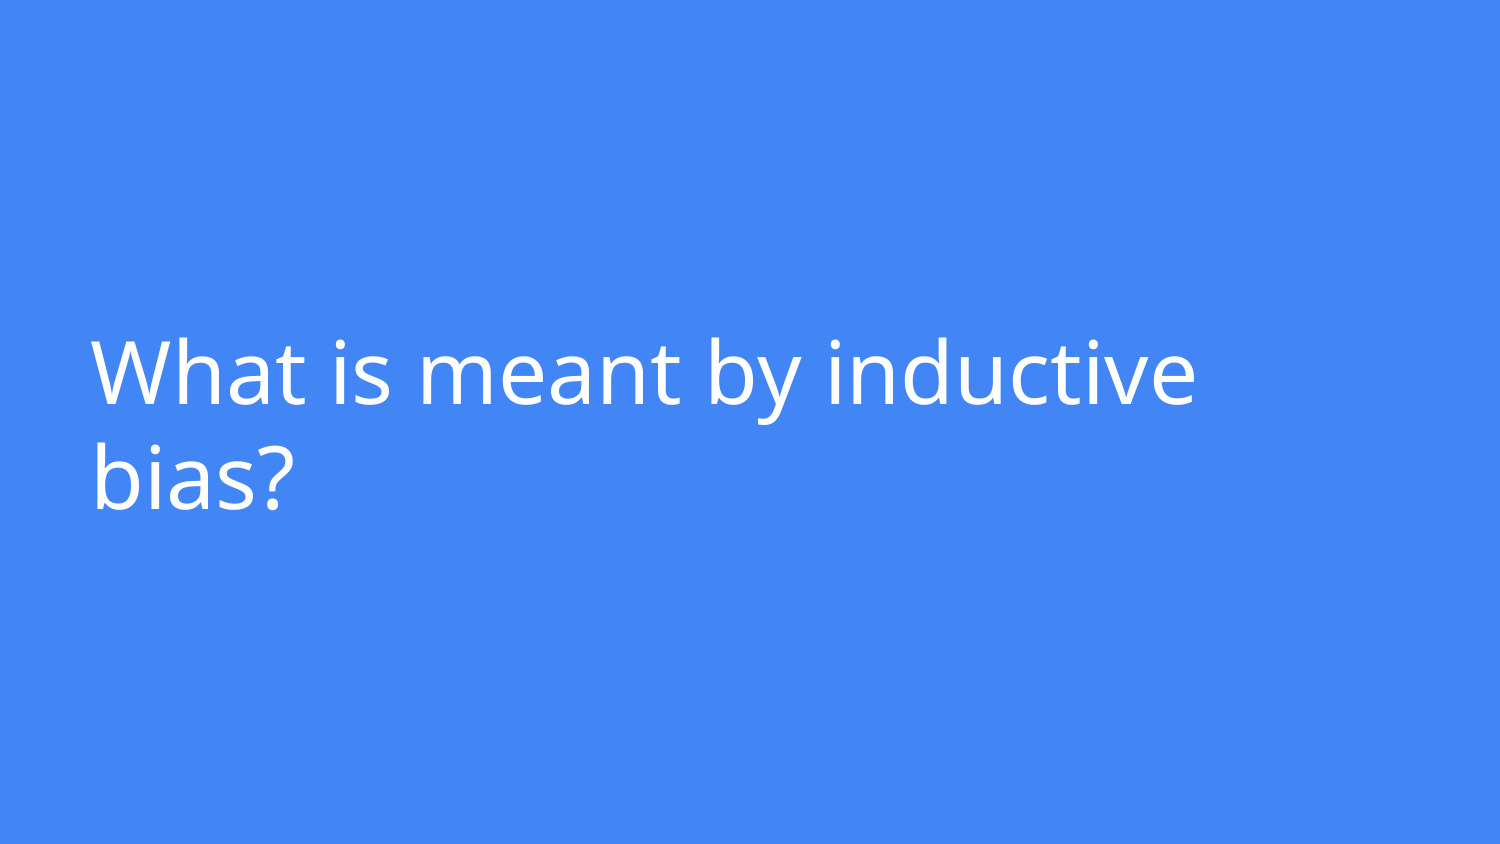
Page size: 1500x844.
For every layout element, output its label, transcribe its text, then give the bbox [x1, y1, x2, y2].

title What is meant by inductive bias? [75, 338, 1425, 505]
